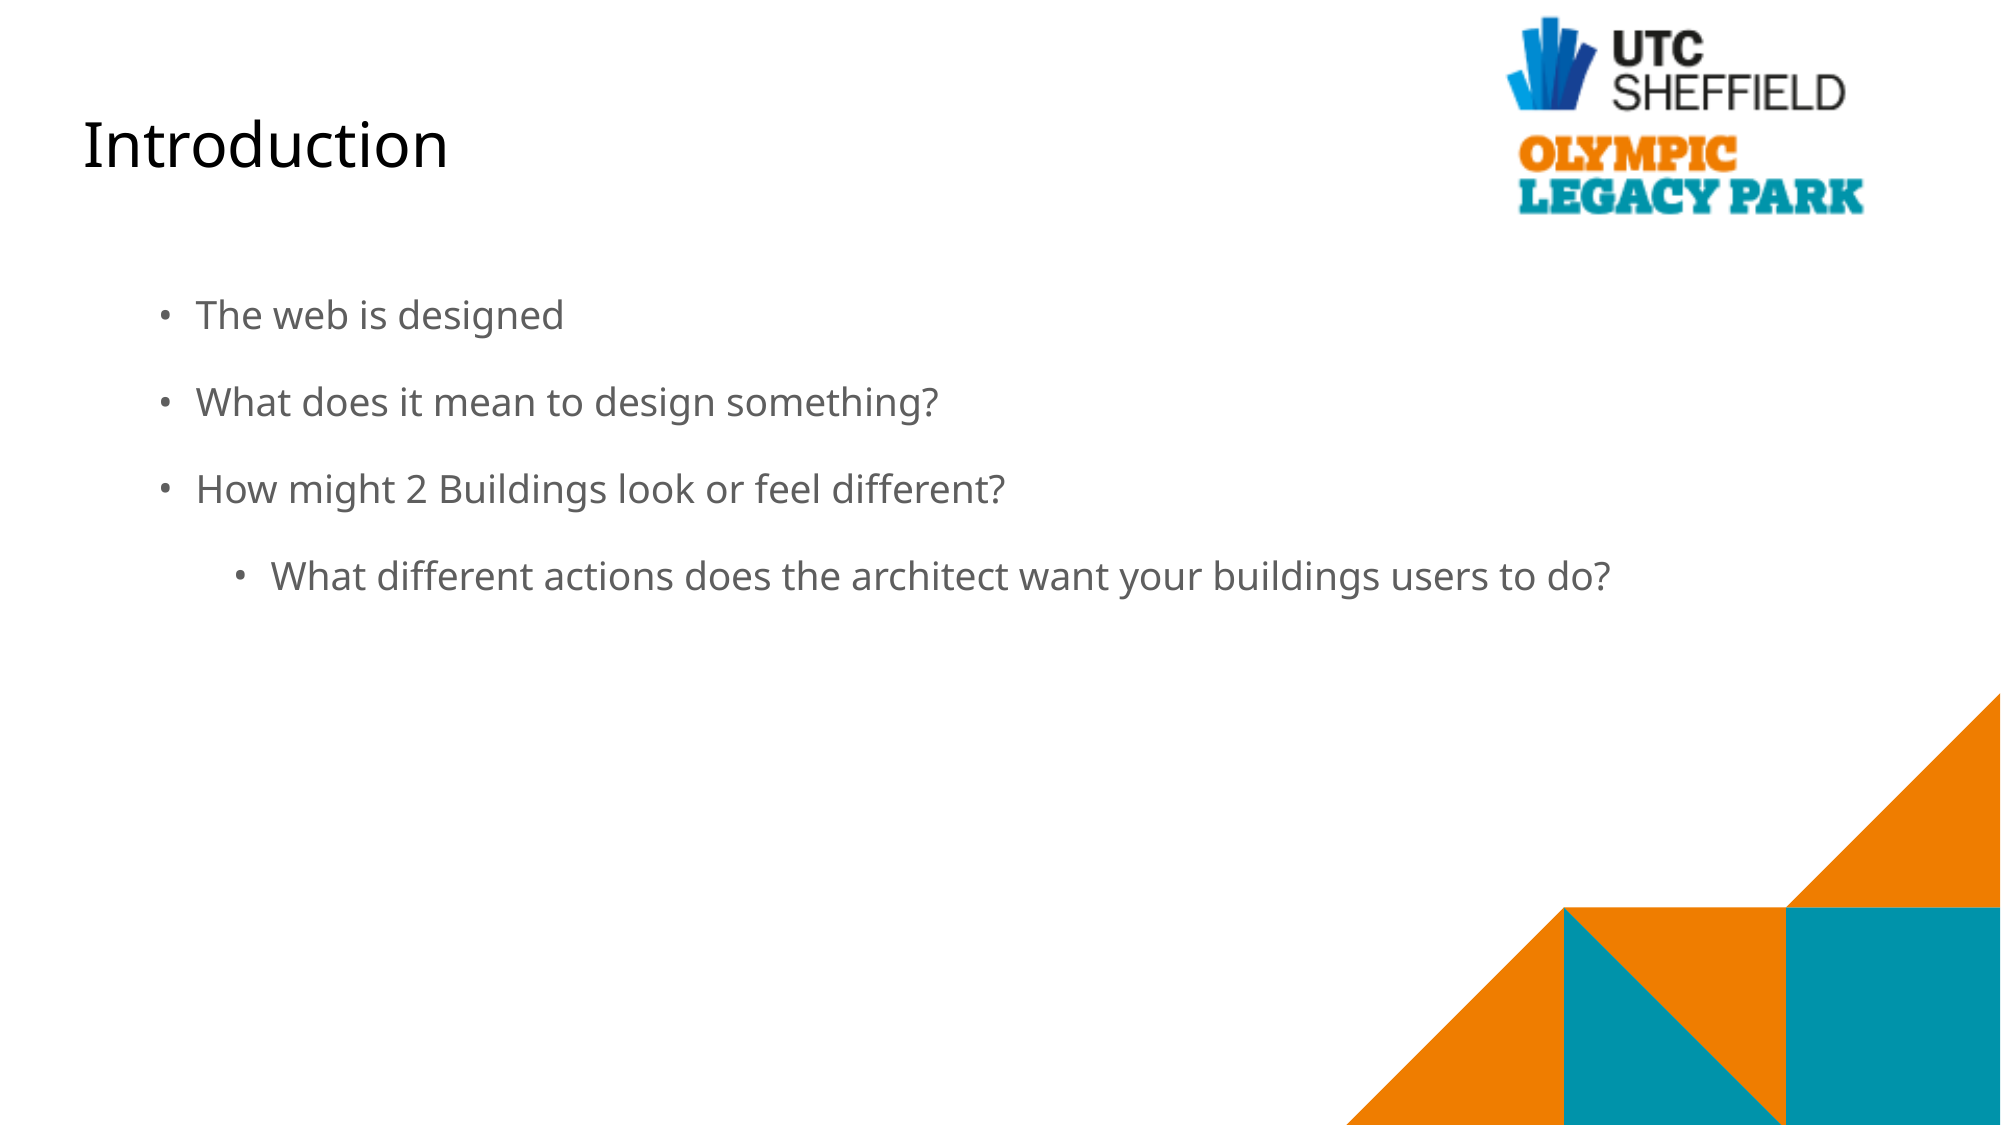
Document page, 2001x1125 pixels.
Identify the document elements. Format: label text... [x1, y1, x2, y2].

list The web is designed What does it mean to design something? How might 2 Buildings look or feel different? What different actions does the architect want your buildings users to do? [68, 268, 1932, 1000]
title Introduction [68, 89, 1932, 223]
picture [1479, 0, 2000, 244]
